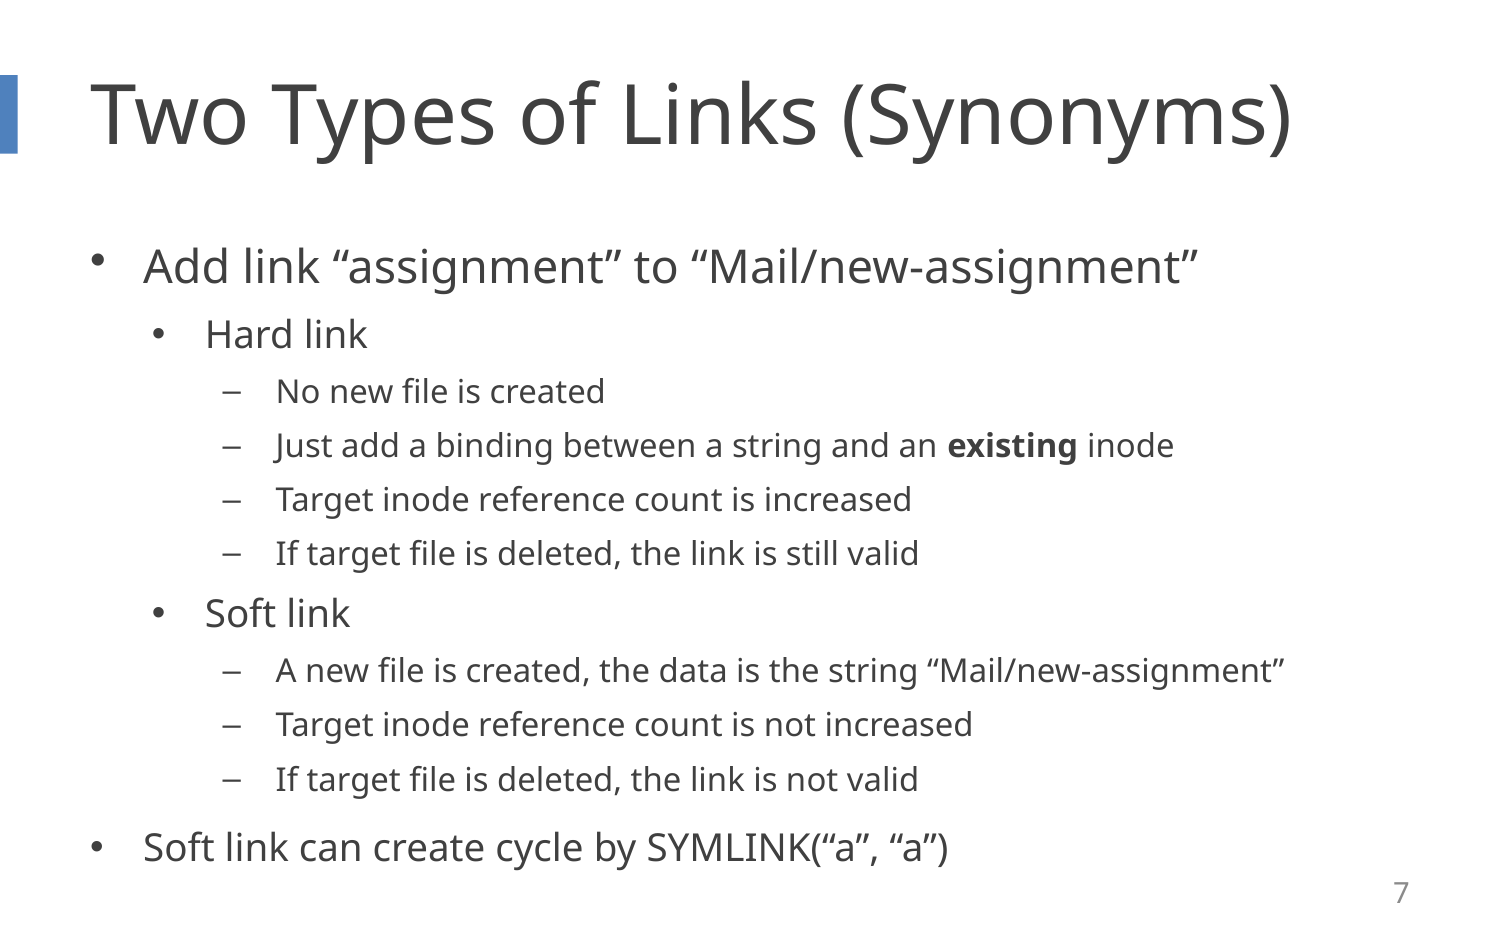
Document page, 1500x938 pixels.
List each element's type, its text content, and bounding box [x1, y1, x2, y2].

slide_number 7 [1074, 868, 1425, 919]
list Add link “assignment” to “Mail/new-assignment” Hard link No new file is created Just add a binding between a string and an existing inode Target inode reference count is increased If target file is deleted, the link is still valid Soft link A new file is created, the data is the string “Mail/new-assignment” Target inode reference count is not increased If target file is deleted, the link is not valid Soft link can create cycle by SYMLINK(“a”, “a”) [75, 218, 1425, 883]
title Two Types of Links (Synonyms) [75, 37, 1425, 186]
